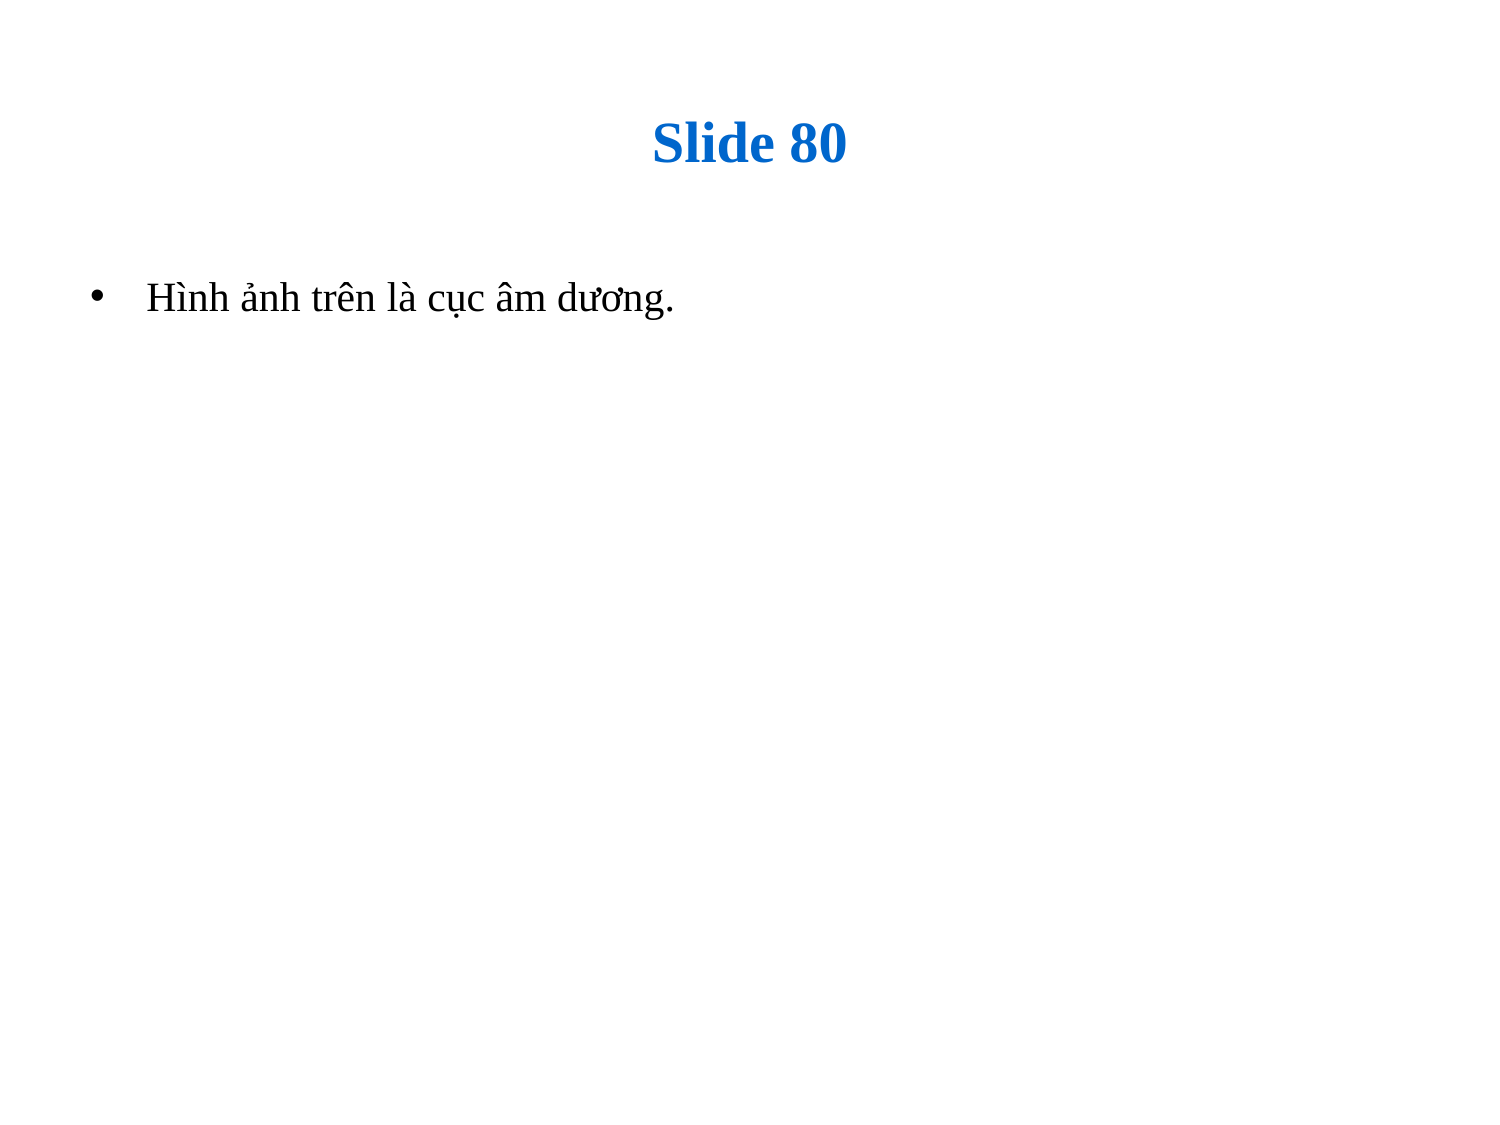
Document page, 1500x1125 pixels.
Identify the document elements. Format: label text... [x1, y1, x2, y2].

title Slide 80 [75, 45, 1425, 233]
list Hình ảnh trên là cục âm dương. [75, 262, 1425, 1005]
